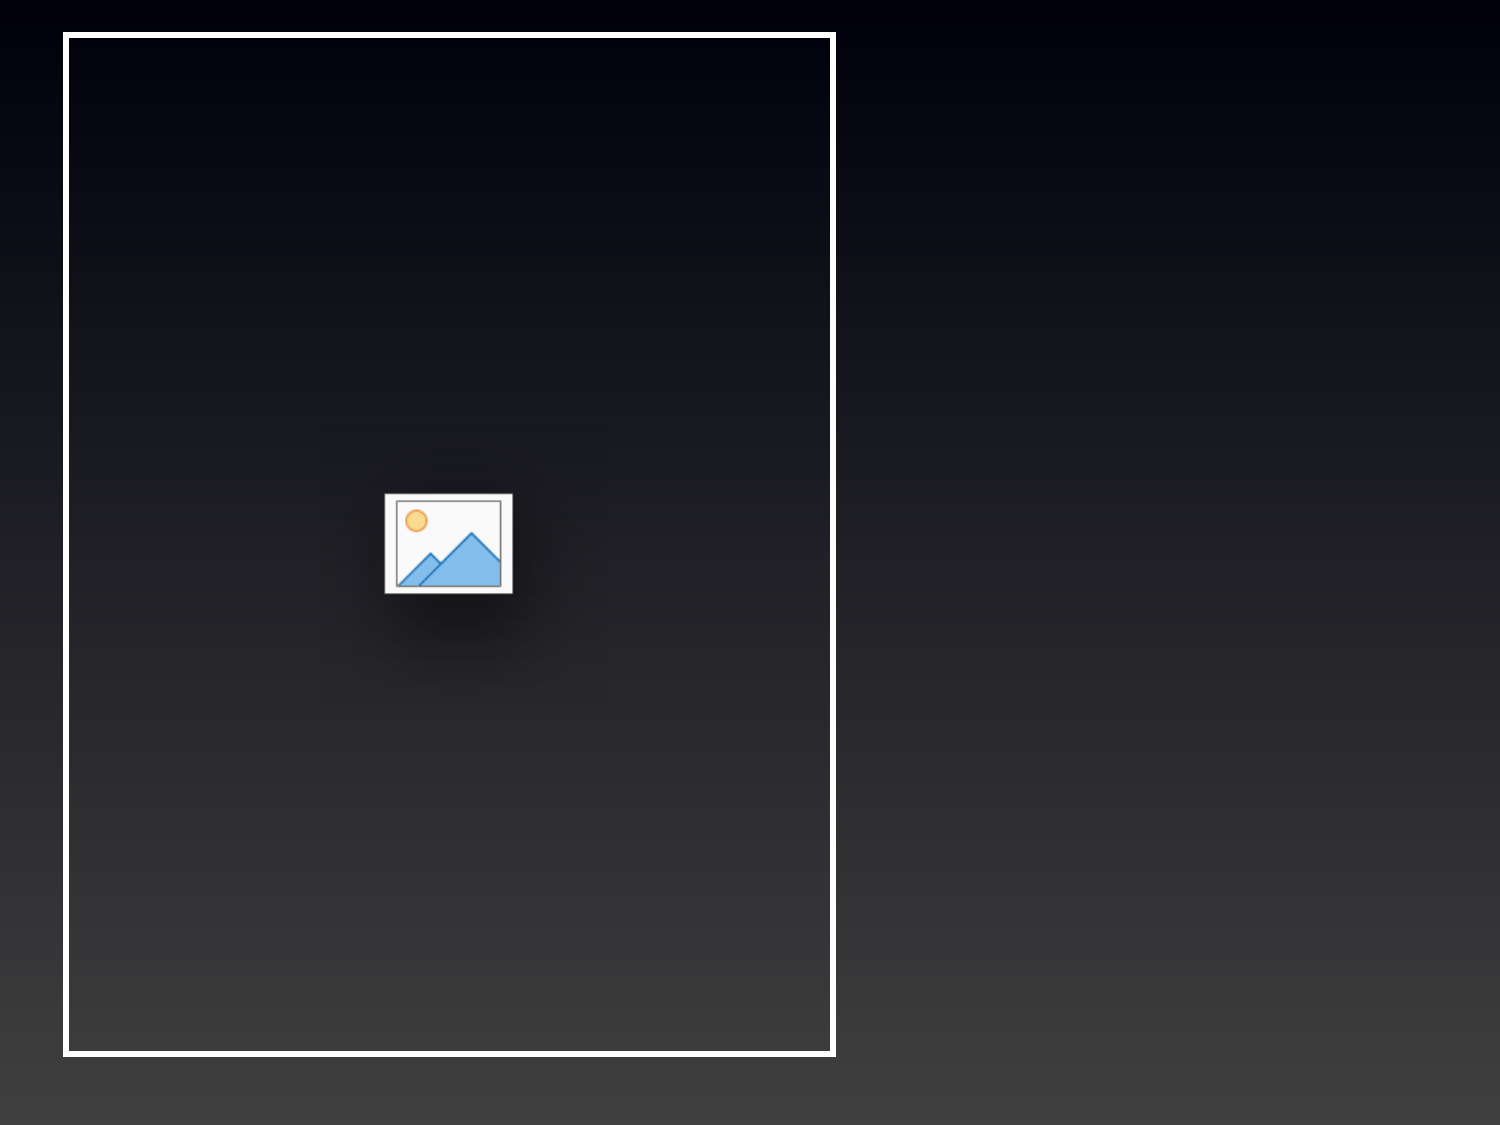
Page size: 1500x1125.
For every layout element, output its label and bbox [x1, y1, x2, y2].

picture [68, 37, 831, 1052]
